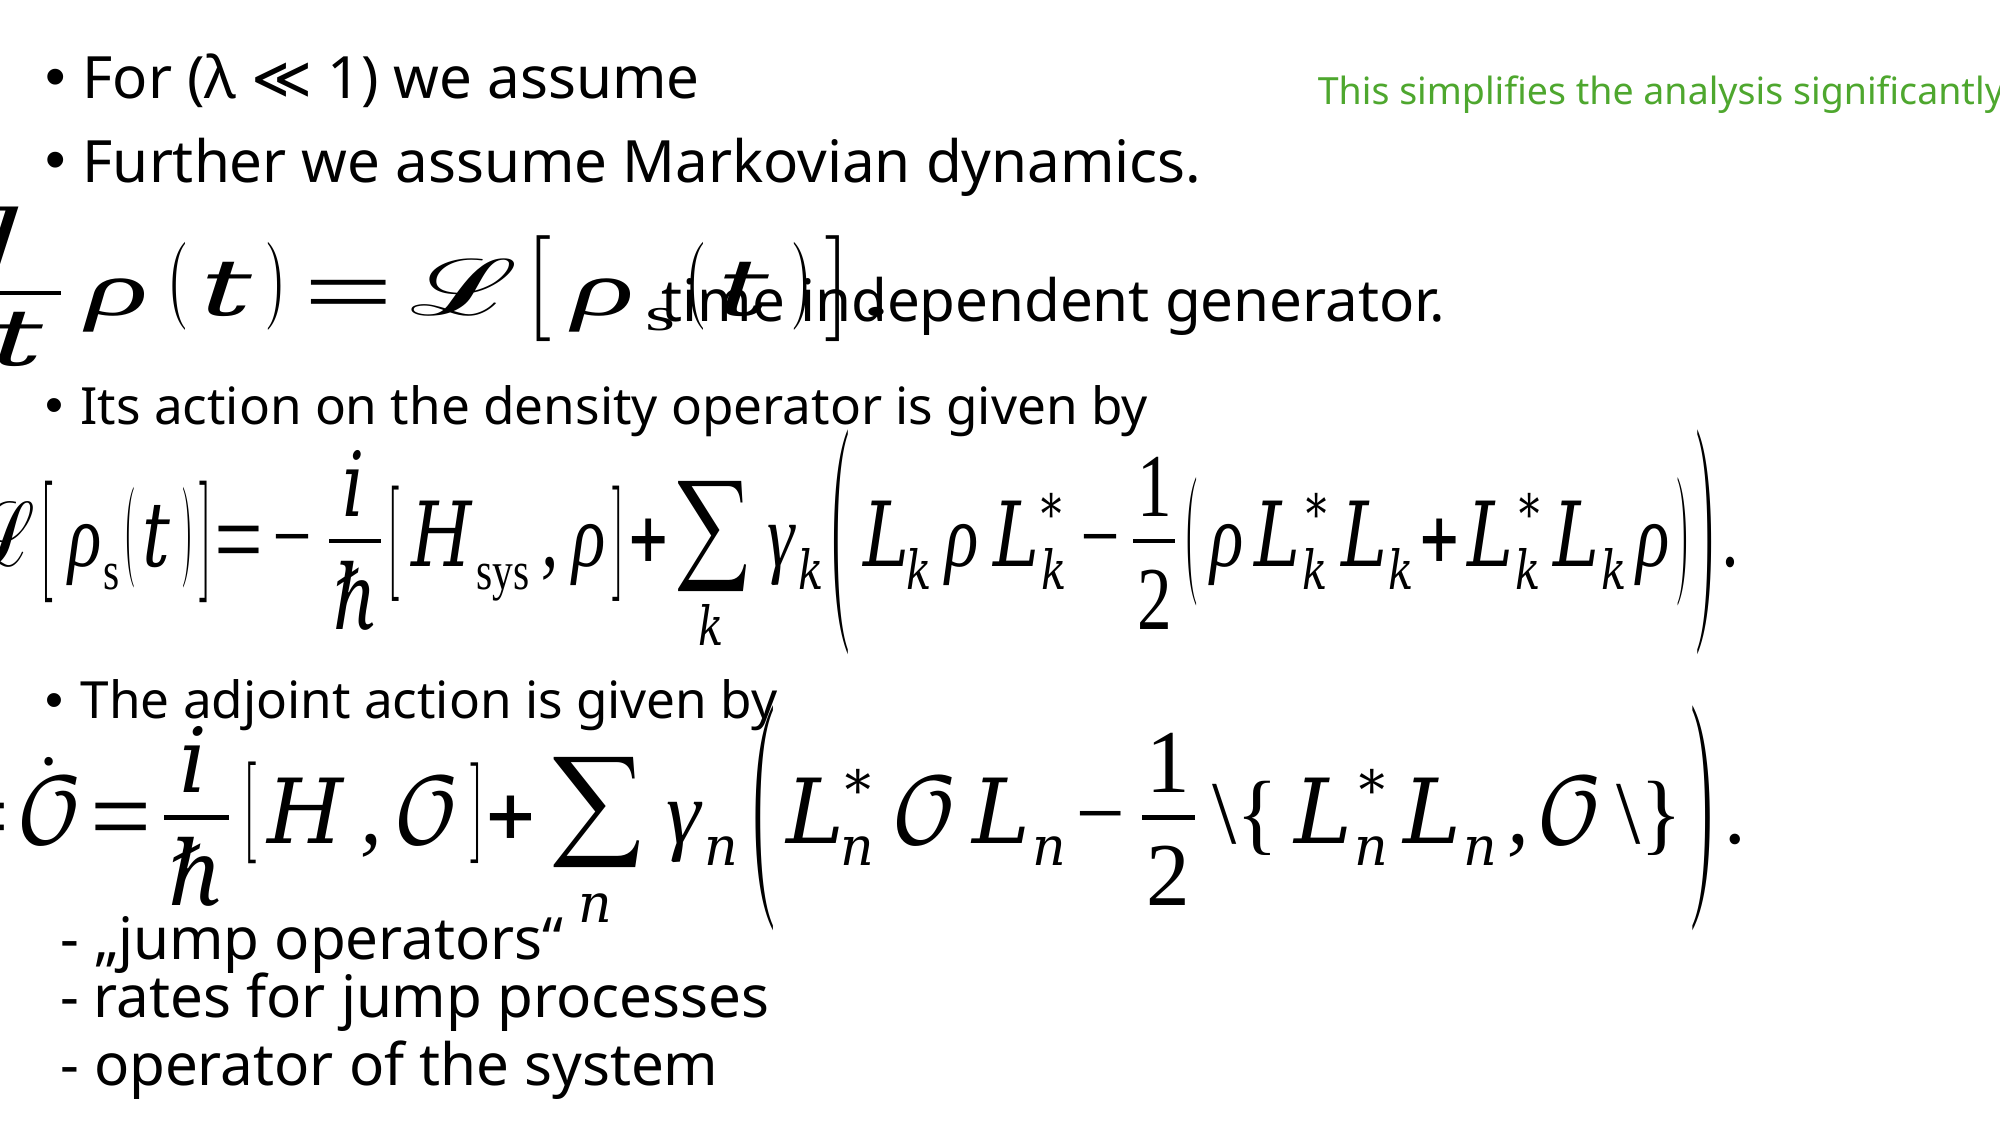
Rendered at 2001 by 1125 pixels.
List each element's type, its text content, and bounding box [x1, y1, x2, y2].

text_box This simplifies the analysis significantly! [1303, 59, 2000, 120]
text_box Its action on the density operator is given by The adjoint action is given by [30, 373, 1756, 741]
